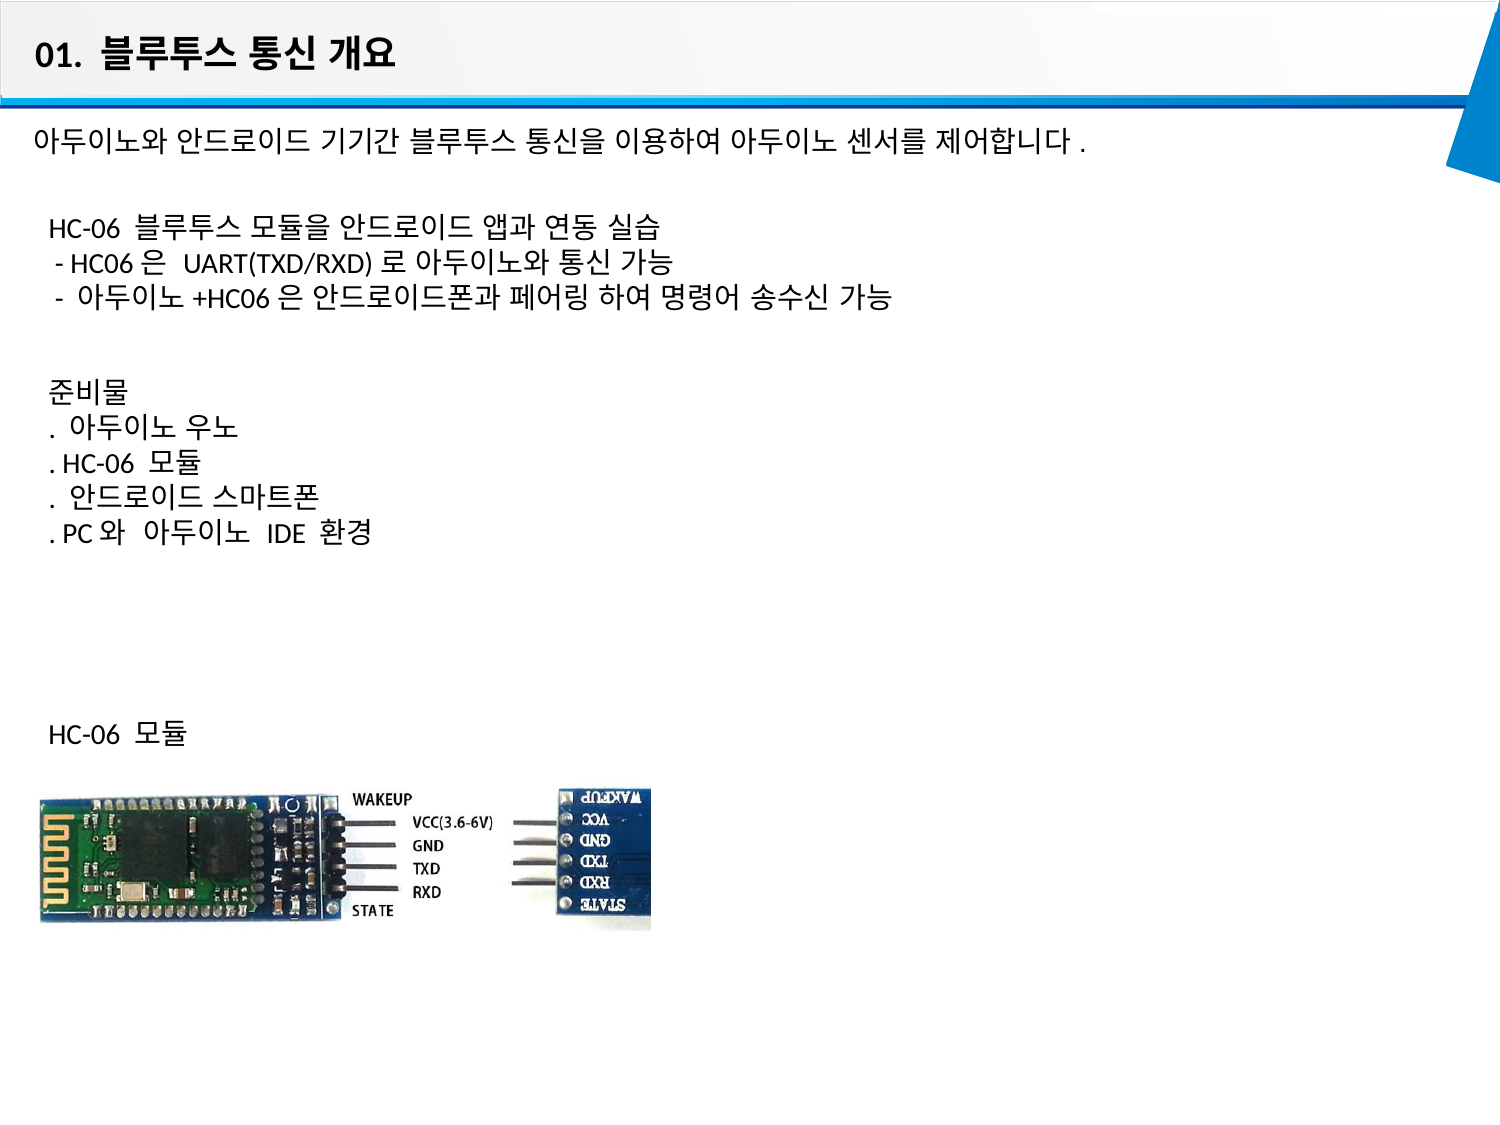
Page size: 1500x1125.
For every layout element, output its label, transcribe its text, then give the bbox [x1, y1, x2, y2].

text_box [1446, 1, 1500, 184]
text_box HC-06 블루투스 모듈을 안드로이드 앱과 연동 실습 - HC06은 UART(TXD/RXD)로 아두이노와 통신 가능 - 아두이노+HC06은 안드로이드폰과 페어링 하여 명령어 송수신 가능 [33, 202, 1002, 322]
text_box 01. 블루투스 통신 개요 [20, 22, 413, 83]
picture [33, 738, 651, 970]
text_box 준비물 . 아두이노 우노 . HC-06 모듈 . 안드로이드 스마트폰 . PC와 아두이노 IDE 환경 [33, 366, 784, 557]
text_box 아두이노와 안드로이드 기기간 블루투스 통신을 이용하여 아두이노 센서를 제어합니다. [33, 123, 1426, 159]
text_box HC-06 모듈 [33, 708, 203, 738]
